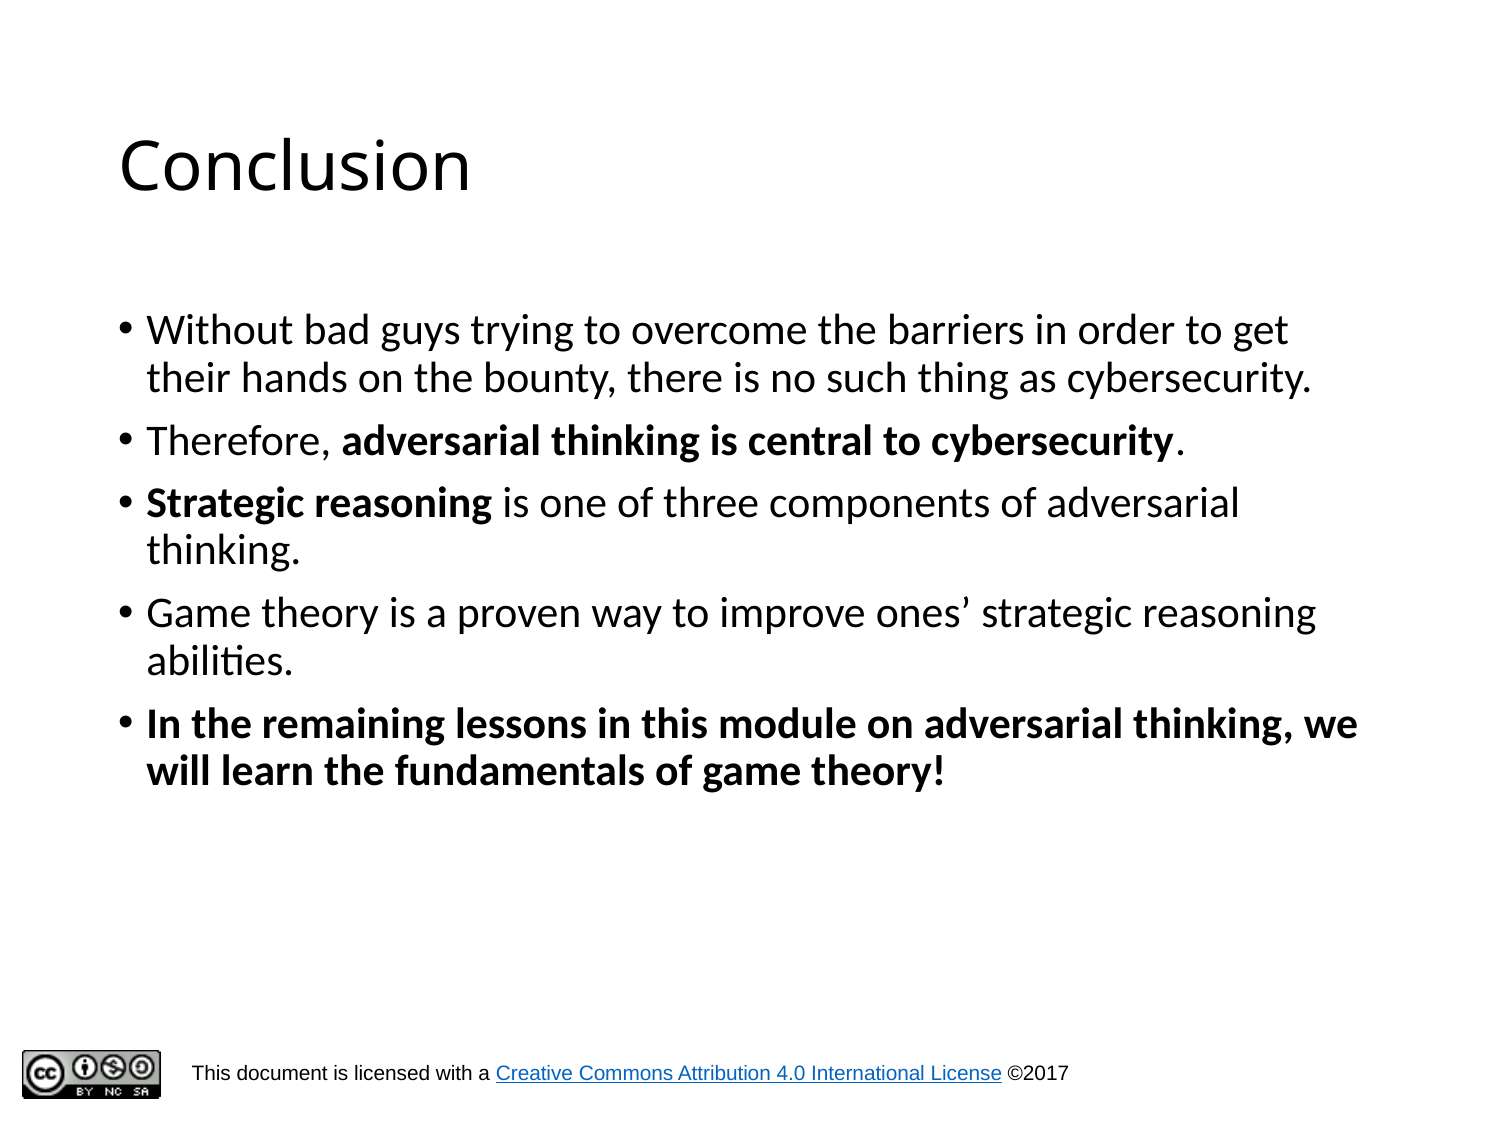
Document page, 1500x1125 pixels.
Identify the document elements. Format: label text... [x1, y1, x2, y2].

title Conclusion [102, 59, 1398, 278]
list Without bad guys trying to overcome the barriers in order to get their hands on the bounty, there is no such thing as cybersecurity. Therefore, adversarial thinking is central to cybersecurity. Strategic reasoning is one of three components of adversarial thinking. Game theory is a proven way to improve ones’ strategic reasoning abilities. In the remaining lessons in this module on adversarial thinking, we will learn the fundamentals of game theory! [102, 299, 1398, 1014]
picture [22, 1050, 161, 1099]
